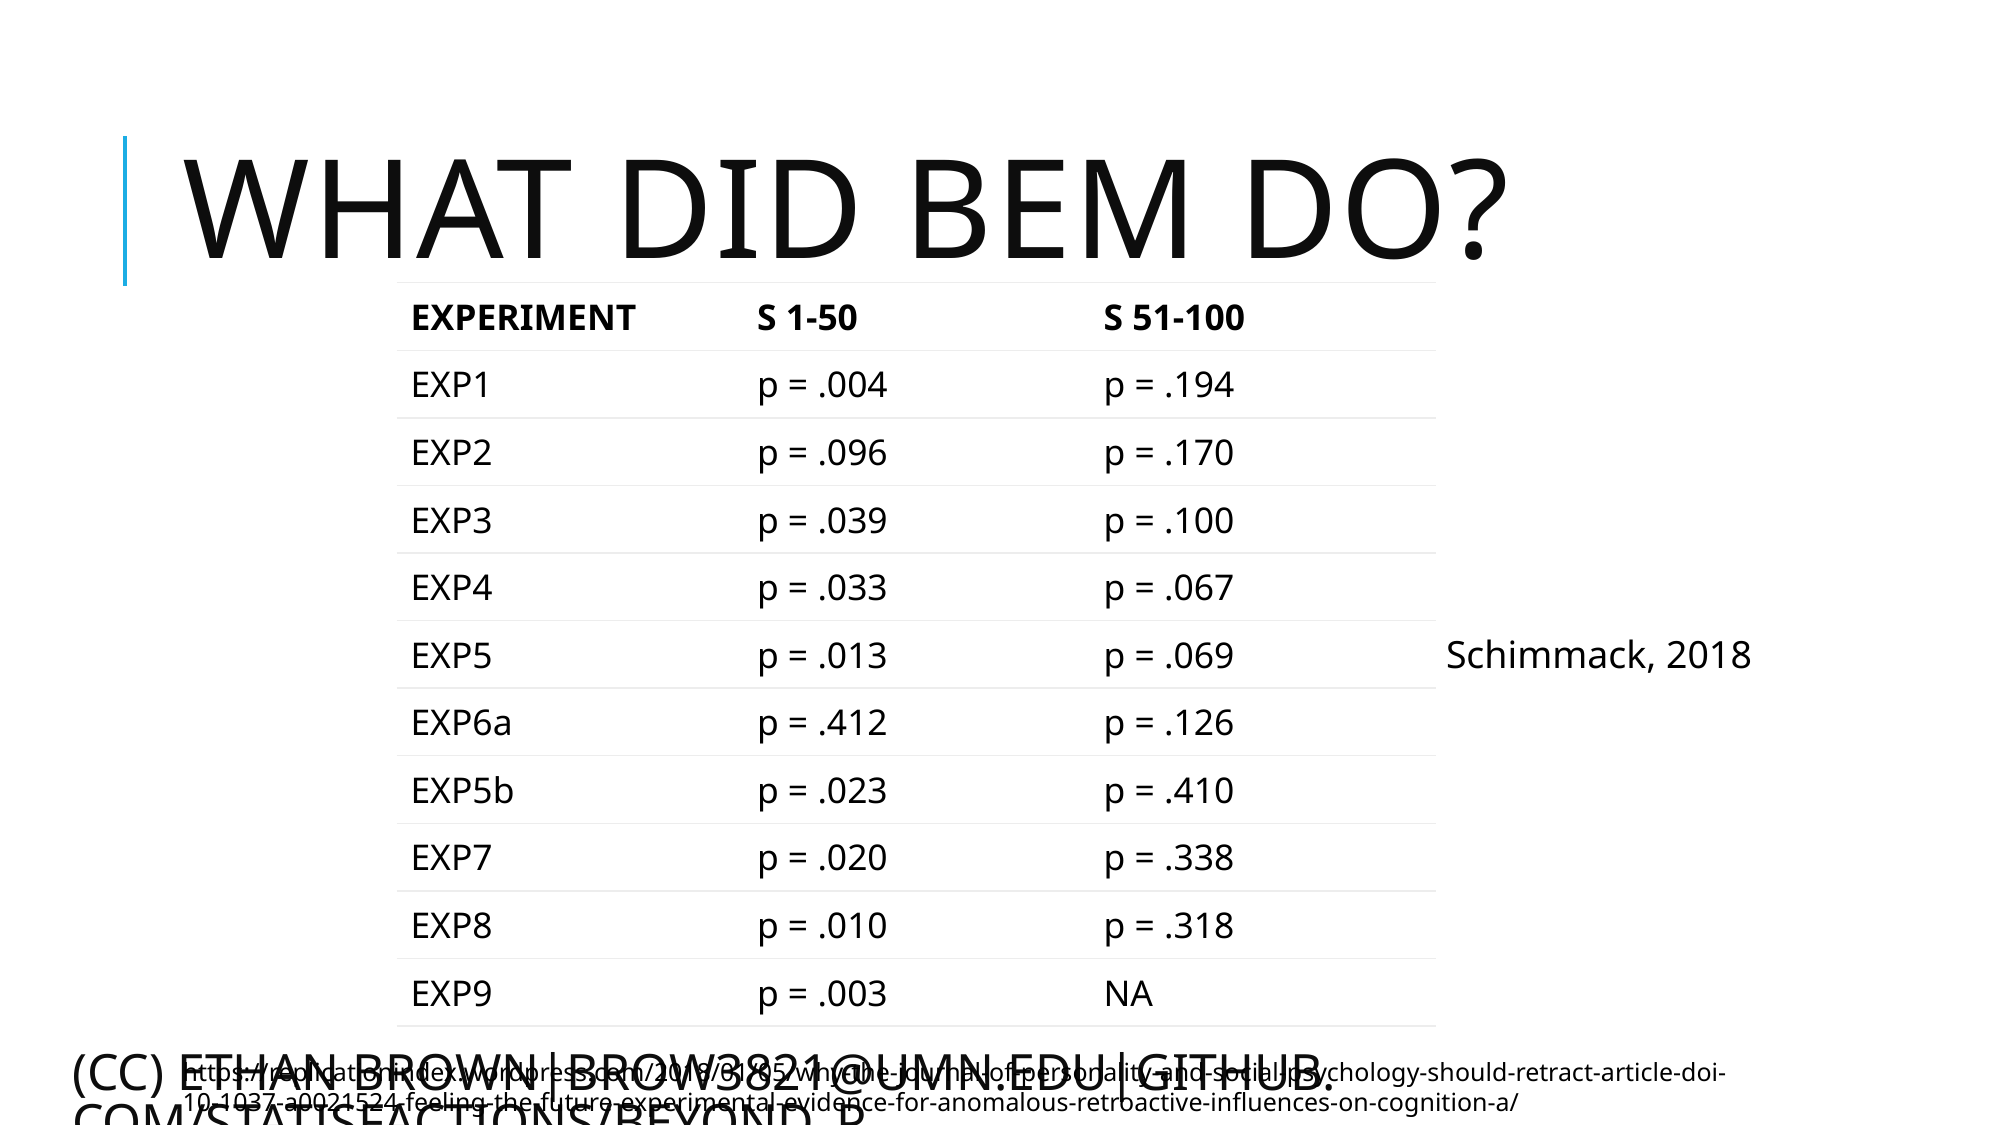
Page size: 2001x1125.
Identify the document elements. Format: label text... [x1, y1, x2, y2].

table_cell EXP9 [397, 959, 743, 1025]
table_cell p = .096 [743, 419, 1089, 485]
table_cell p = .023 [743, 756, 1089, 823]
table_cell p = .020 [743, 824, 1089, 890]
text_box https://replicationindex.wordpress.com/2018/01/05/why-the-journal-of-personality-and-social-psychology-should-retract-article-doi-10-1037-a0021524-feeling-the-future-experimental-evidence-for-anomalous-retroactive-influences-on-cognition-a/ [167, 1049, 1772, 1124]
table_cell EXP2 [397, 419, 743, 485]
table_cell p = .338 [1089, 824, 1436, 890]
table_cell p = .004 [743, 351, 1089, 417]
table_cell EXP4 [397, 554, 743, 620]
table_cell p = .126 [1089, 689, 1436, 755]
table_cell p = .013 [743, 621, 1089, 687]
table_cell EXP3 [397, 486, 743, 552]
table_cell p = .100 [1089, 486, 1436, 552]
table_cell p = .170 [1089, 419, 1436, 485]
table_cell EXP5 [397, 621, 743, 687]
table_cell p = .067 [1089, 554, 1436, 620]
text_box Schimmack, 2018 [1431, 623, 1767, 684]
table_cell p = .194 [1089, 351, 1436, 417]
table_cell NA [1089, 959, 1436, 1025]
table_header EXPERIMENT [397, 283, 743, 350]
title What did bem do? [168, 96, 1763, 342]
table_cell p = .010 [743, 892, 1089, 958]
table_cell p = .003 [743, 959, 1089, 1025]
table_cell EXP6a [397, 689, 743, 755]
table_cell EXP5b [397, 756, 743, 823]
table_header S 1-50 [743, 283, 1089, 350]
table_cell p = .318 [1089, 892, 1436, 958]
table_header S 51-100 [1089, 283, 1436, 350]
table_cell p = .410 [1089, 756, 1436, 823]
table_cell p = .033 [743, 554, 1089, 620]
table_cell p = .069 [1089, 621, 1436, 687]
table_cell EXP8 [397, 892, 743, 958]
footer (CC) ETHAN BROwN|brow3821@umn.edu|github.com/statisfactions/beyond_P [57, 1062, 1376, 1087]
table_cell EXP1 [397, 351, 743, 417]
table_cell EXP7 [397, 824, 743, 890]
table_cell p = .412 [743, 689, 1089, 755]
table_cell p = .039 [743, 486, 1089, 552]
